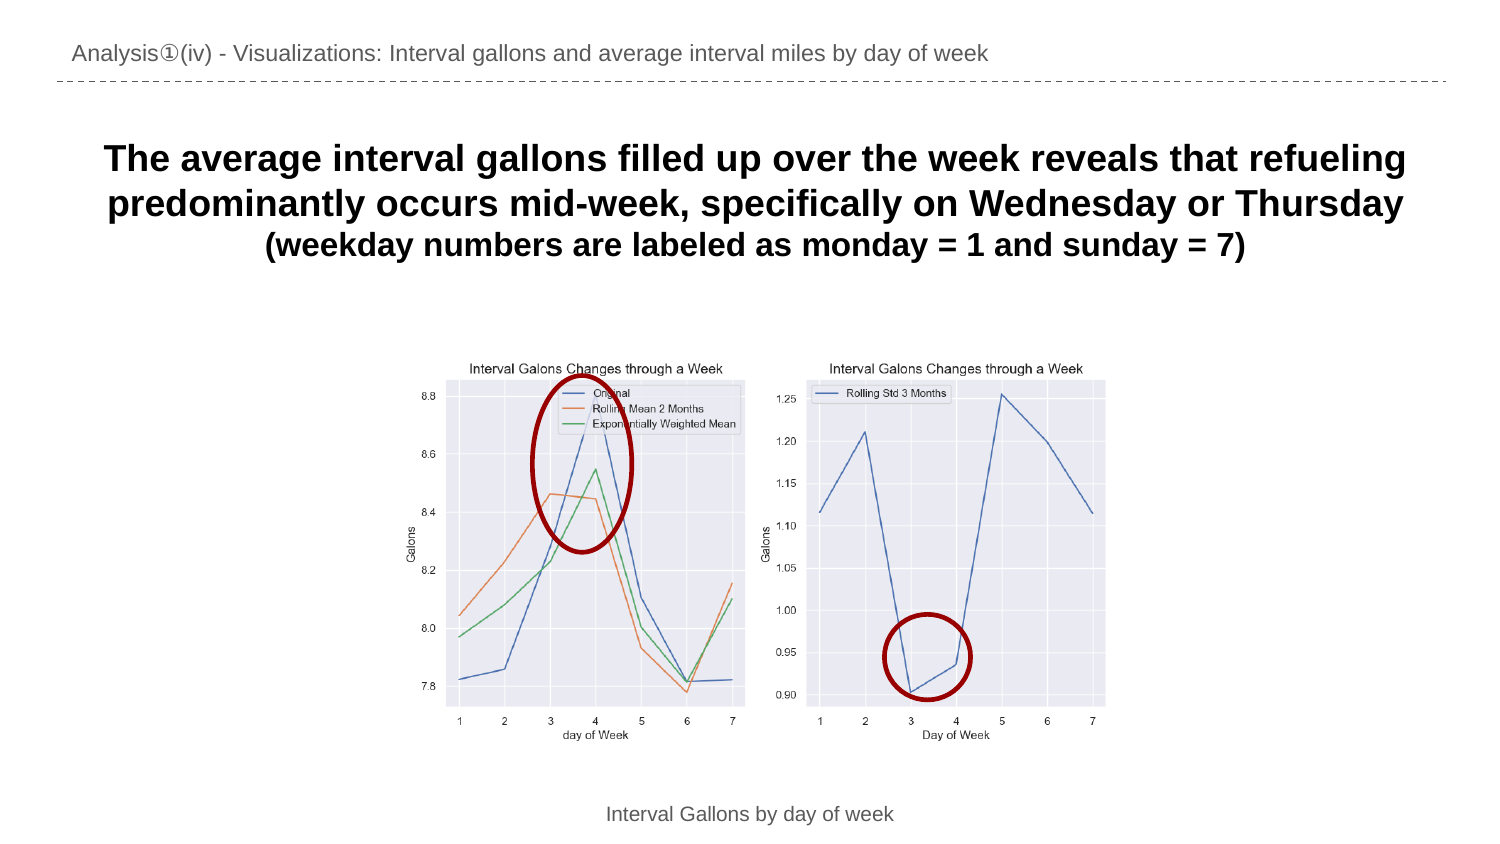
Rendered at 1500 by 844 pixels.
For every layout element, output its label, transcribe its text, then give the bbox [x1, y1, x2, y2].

text_box Interval Gallons by day of week [565, 795, 935, 830]
picture [399, 355, 1113, 748]
title Analysis①(iv) - Visualizations: Interval gallons and average interval miles by day of week [56, 18, 1417, 81]
text_box The average interval gallons filled up over the week reveals that refueling predominantly occurs mid-week, specifically on Wednesday or Thursday (weekday numbers are labeled as monday = 1 and sunday = 7) [65, 89, 1446, 308]
